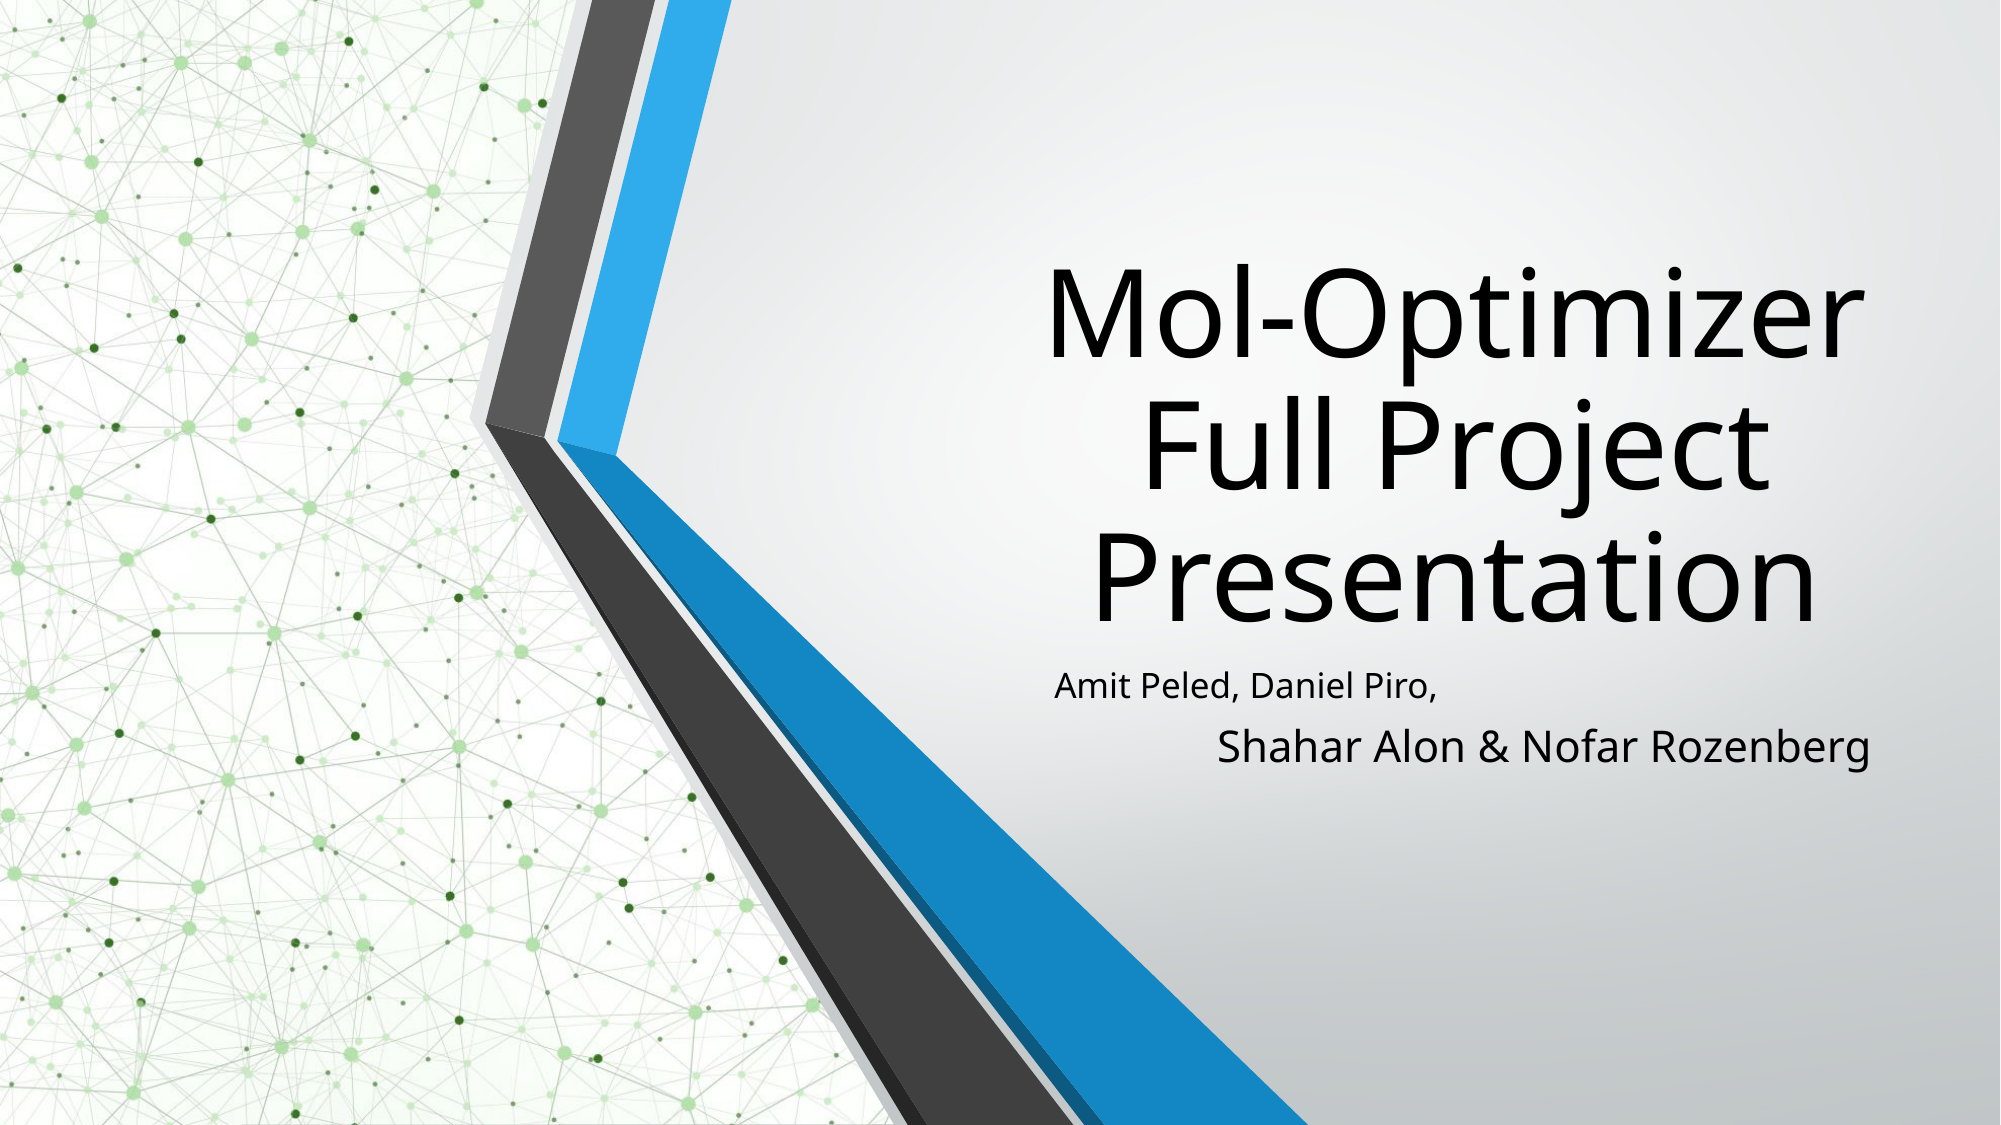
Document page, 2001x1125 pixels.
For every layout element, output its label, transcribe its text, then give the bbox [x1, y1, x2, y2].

text_box Shahar Alon & Nofar Rozenberg [1309, 710, 1887, 783]
text_box [1309, 0, 2000, 1125]
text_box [894, 0, 1309, 1125]
title Mol-Optimizer Full Project Presentation [1309, 226, 1887, 655]
picture [0, 0, 894, 1125]
subtitle Amit Peled, Daniel Piro, [1309, 655, 1887, 710]
